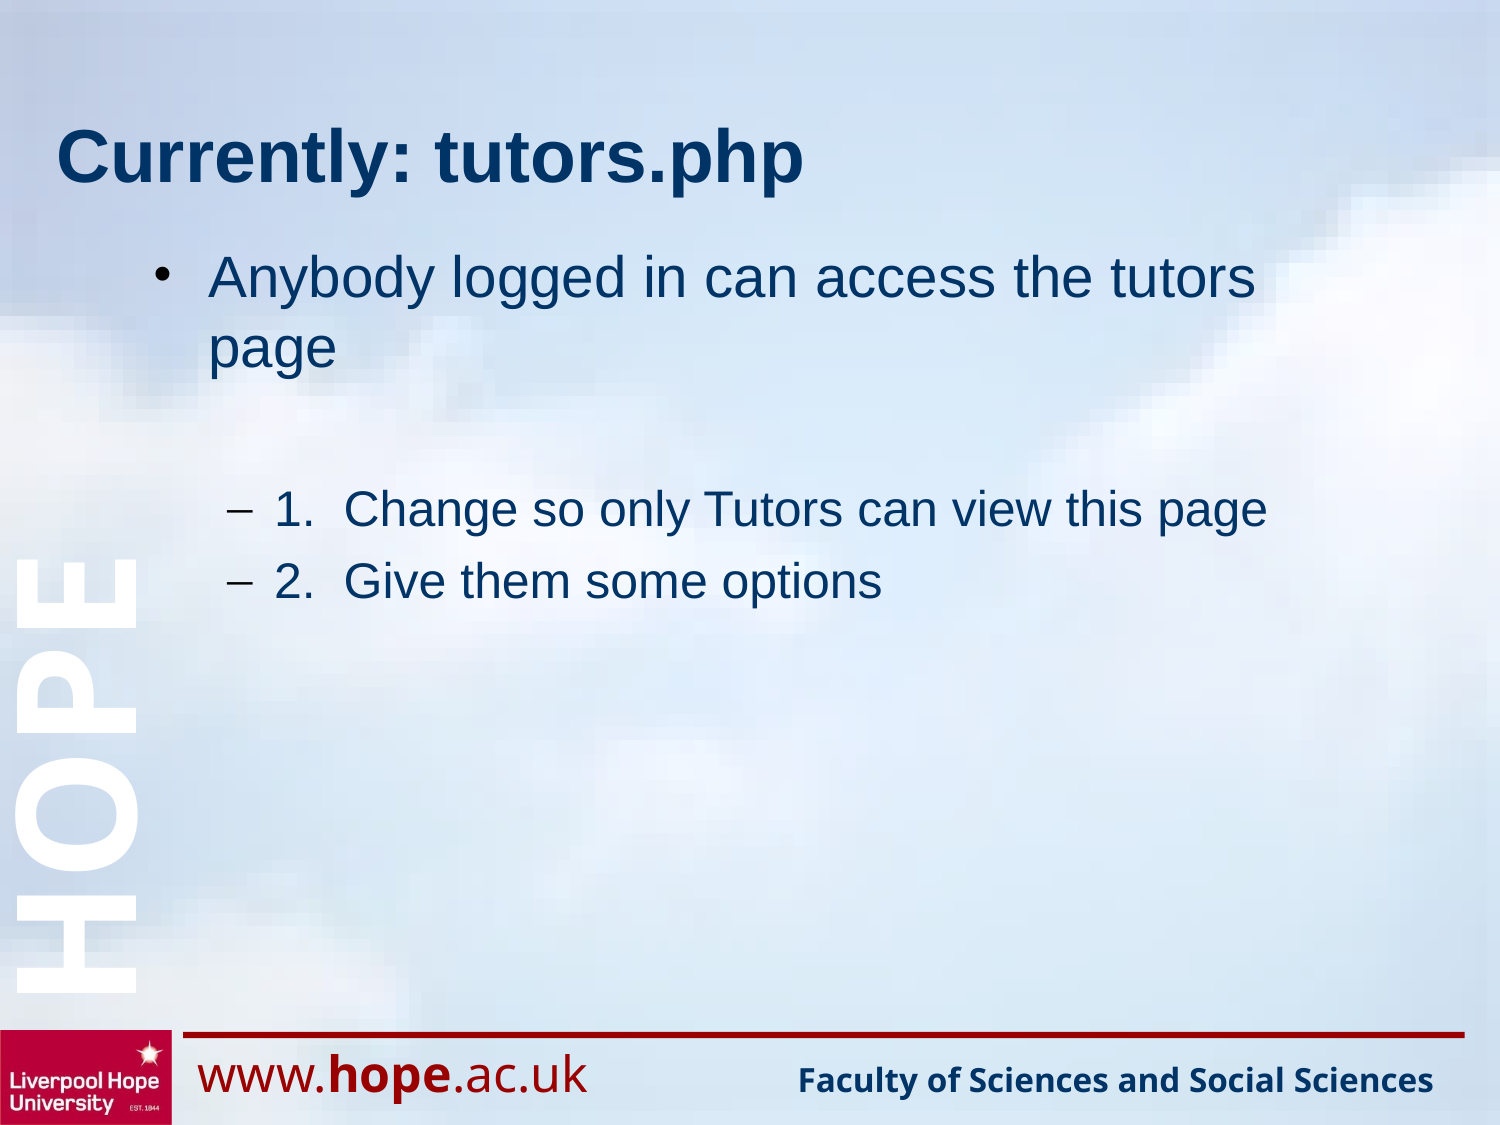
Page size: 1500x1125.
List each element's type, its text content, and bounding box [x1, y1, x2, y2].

list Anybody logged in can access the tutors page 1. Change so only Tutors can view this page 2. Give them some options [137, 231, 1400, 999]
picture [0, 1030, 172, 1125]
title Currently: tutors.php [41, 42, 1318, 207]
